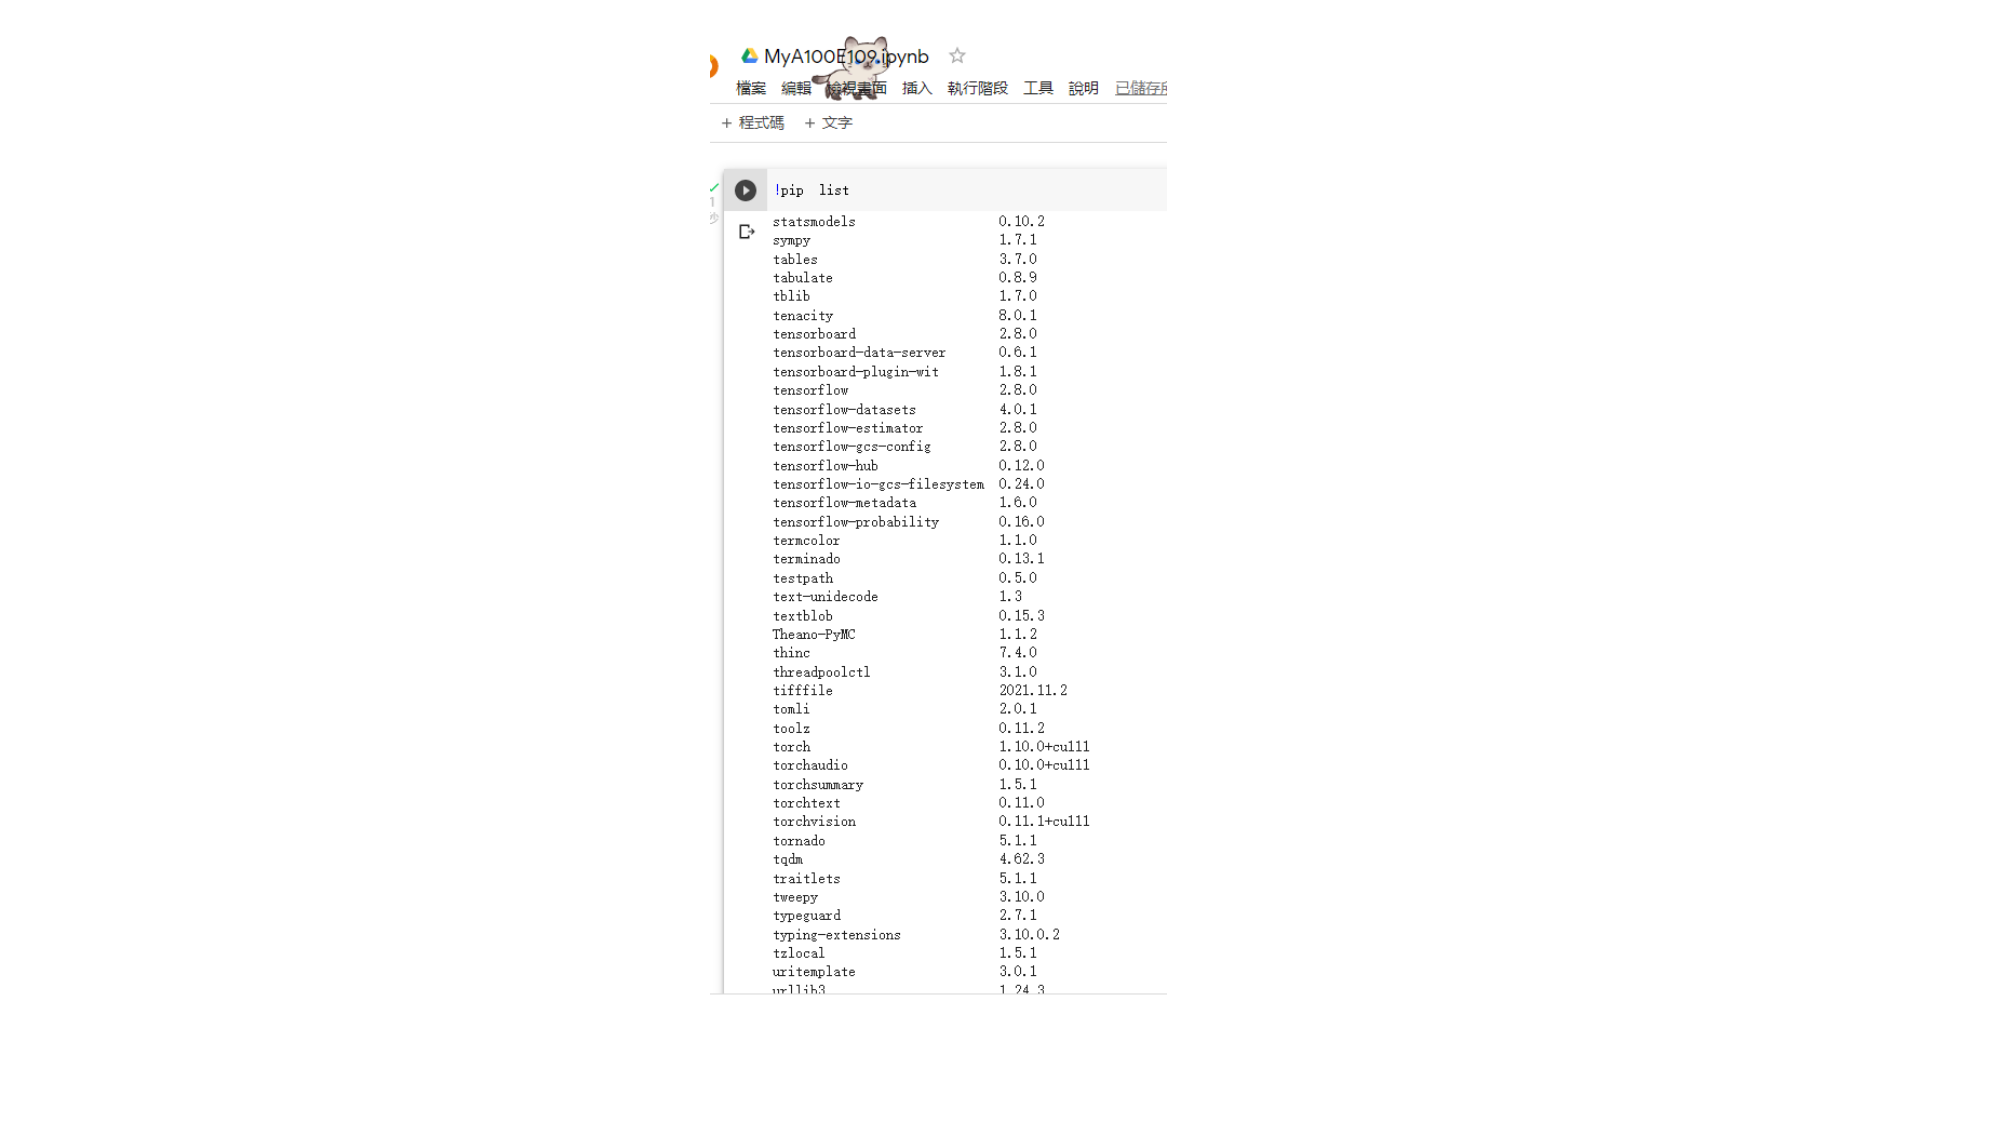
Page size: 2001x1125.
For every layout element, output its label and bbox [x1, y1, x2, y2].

list [710, 36, 1167, 1014]
